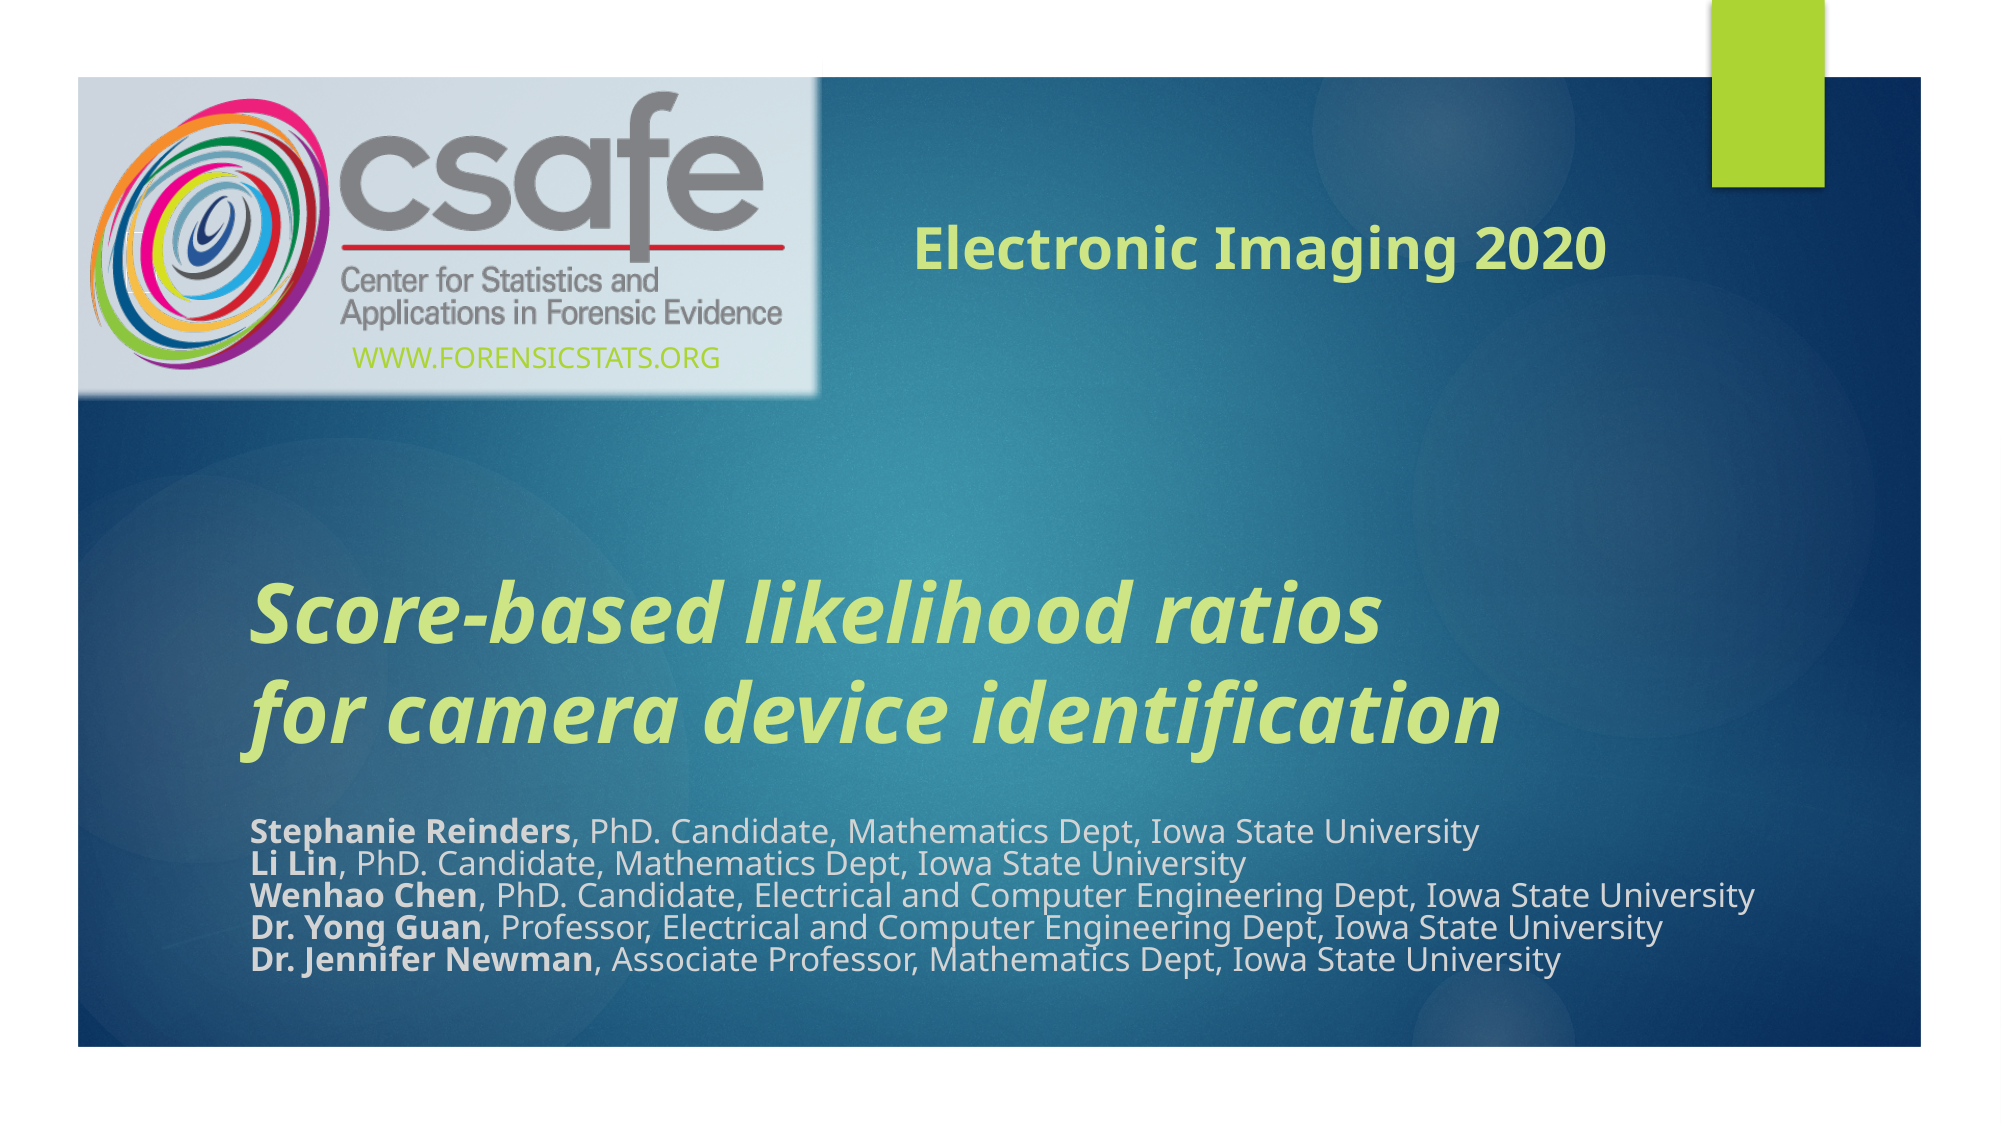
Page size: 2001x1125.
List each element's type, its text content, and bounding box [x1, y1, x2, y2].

text_box Score-based likelihood ratios for camera device identification [234, 553, 1925, 768]
picture [54, 10, 823, 446]
text_box Stephanie Reinders, PhD. Candidate, Mathematics Dept, Iowa State University Li Lin, PhD. Candidate, Mathematics Dept, Iowa State University Wenhao Chen, PhD. Candidate, Electrical and Computer Engineering Dept, Iowa State University Dr. Yong Guan, Professor, Electrical and Computer Engineering Dept, Iowa State University Dr. Jennifer Newman, Associate Professor, Mathematics Dept, Iowa State University [234, 810, 1902, 985]
text_box Electronic Imaging 2020 [897, 204, 1623, 289]
